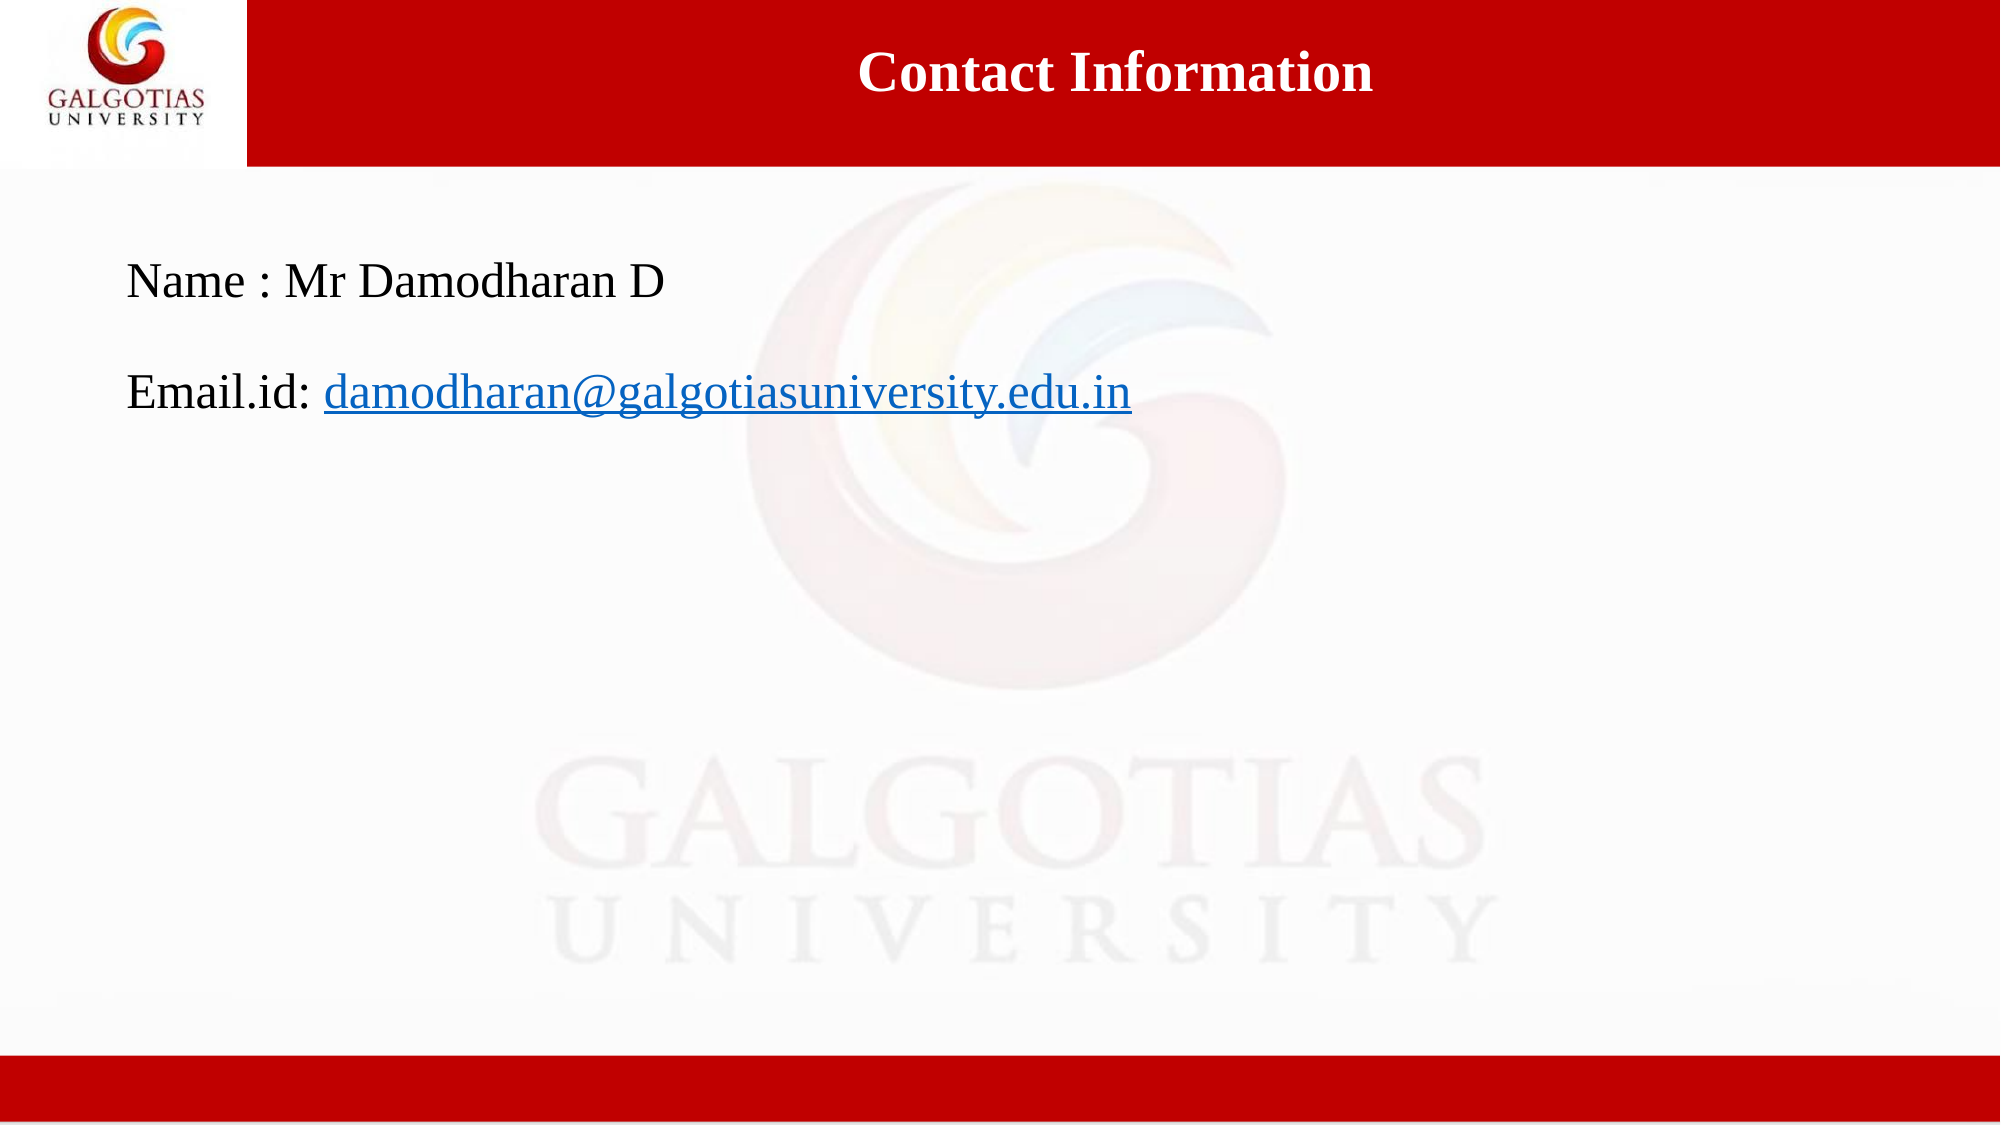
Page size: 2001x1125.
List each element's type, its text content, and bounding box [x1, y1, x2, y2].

picture [0, 0, 2001, 1125]
list Contact Information [335, 34, 1912, 141]
list Name : Mr Damodharan D Email.id: damodharan@galgotiasuniversity.edu.in [111, 209, 1898, 775]
